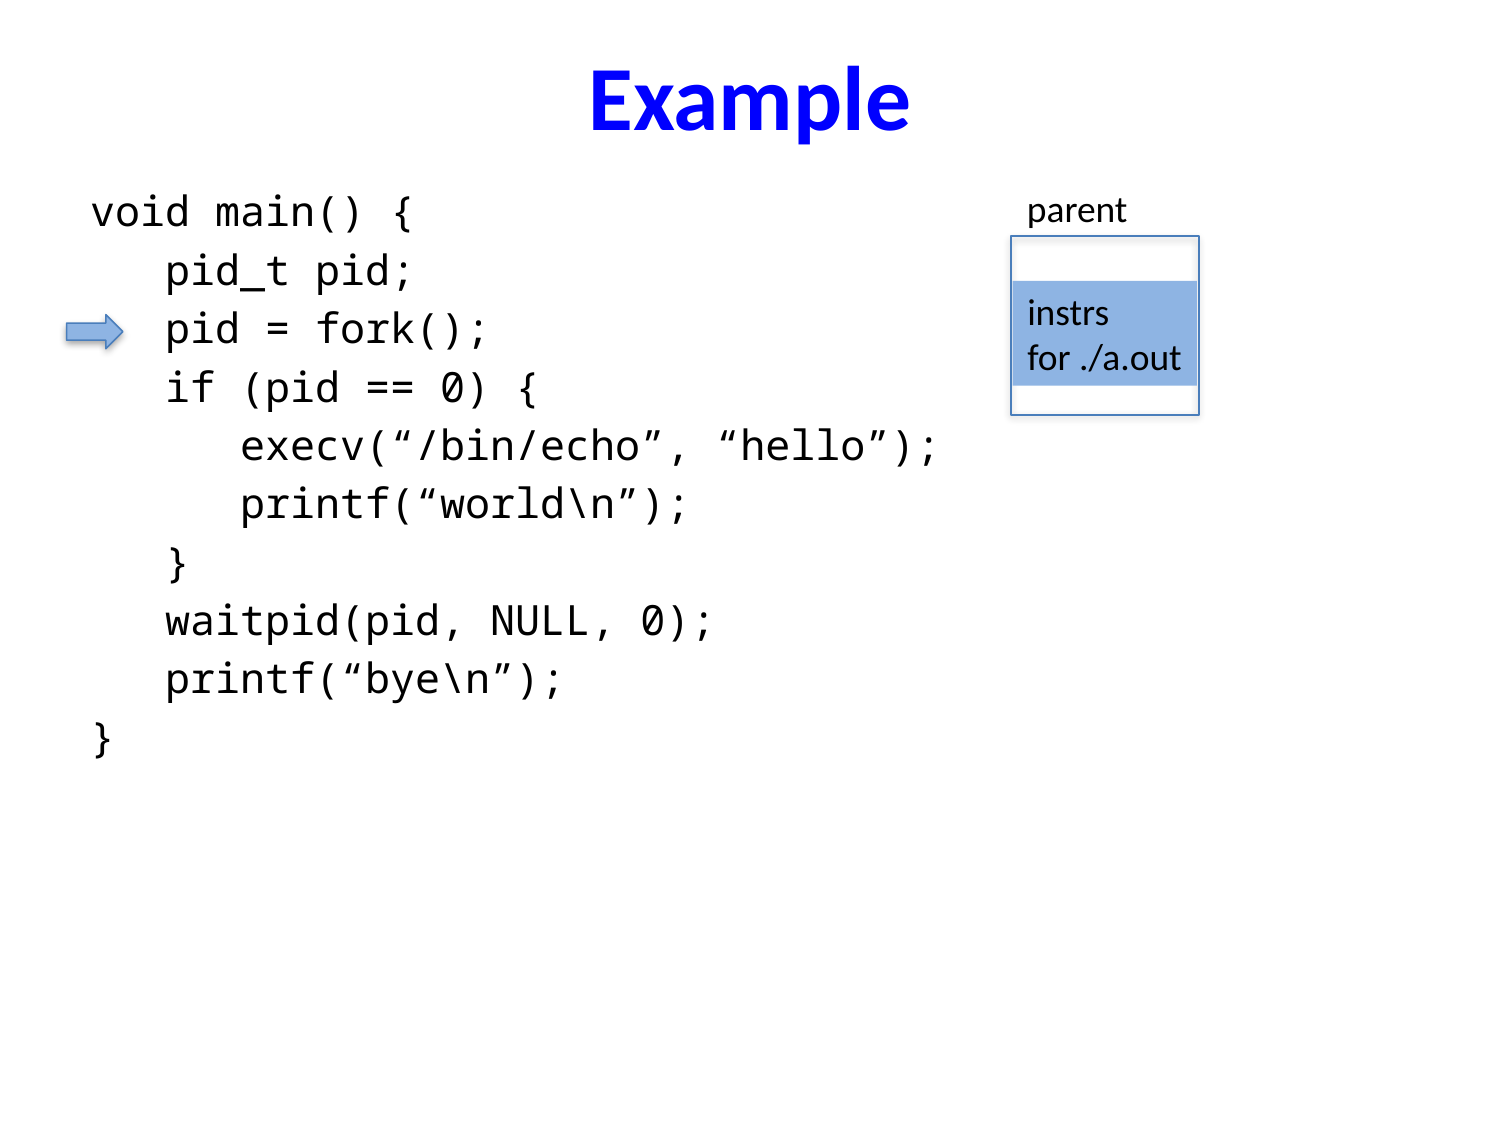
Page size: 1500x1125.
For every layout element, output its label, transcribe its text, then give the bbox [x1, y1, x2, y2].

title Example [75, 0, 1425, 188]
text_box [65, 313, 124, 350]
text_box [1010, 235, 1200, 416]
text_box instrs for ./a.out [1012, 280, 1197, 386]
text_box parent [1012, 177, 1143, 238]
list void main() { pid_t pid; pid = fork(); if (pid == 0) { execv(“/bin/echo”, “hello”); printf(“world\n”); } waitpid(pid, NULL, 0); printf(“bye\n”); } [75, 177, 983, 1011]
